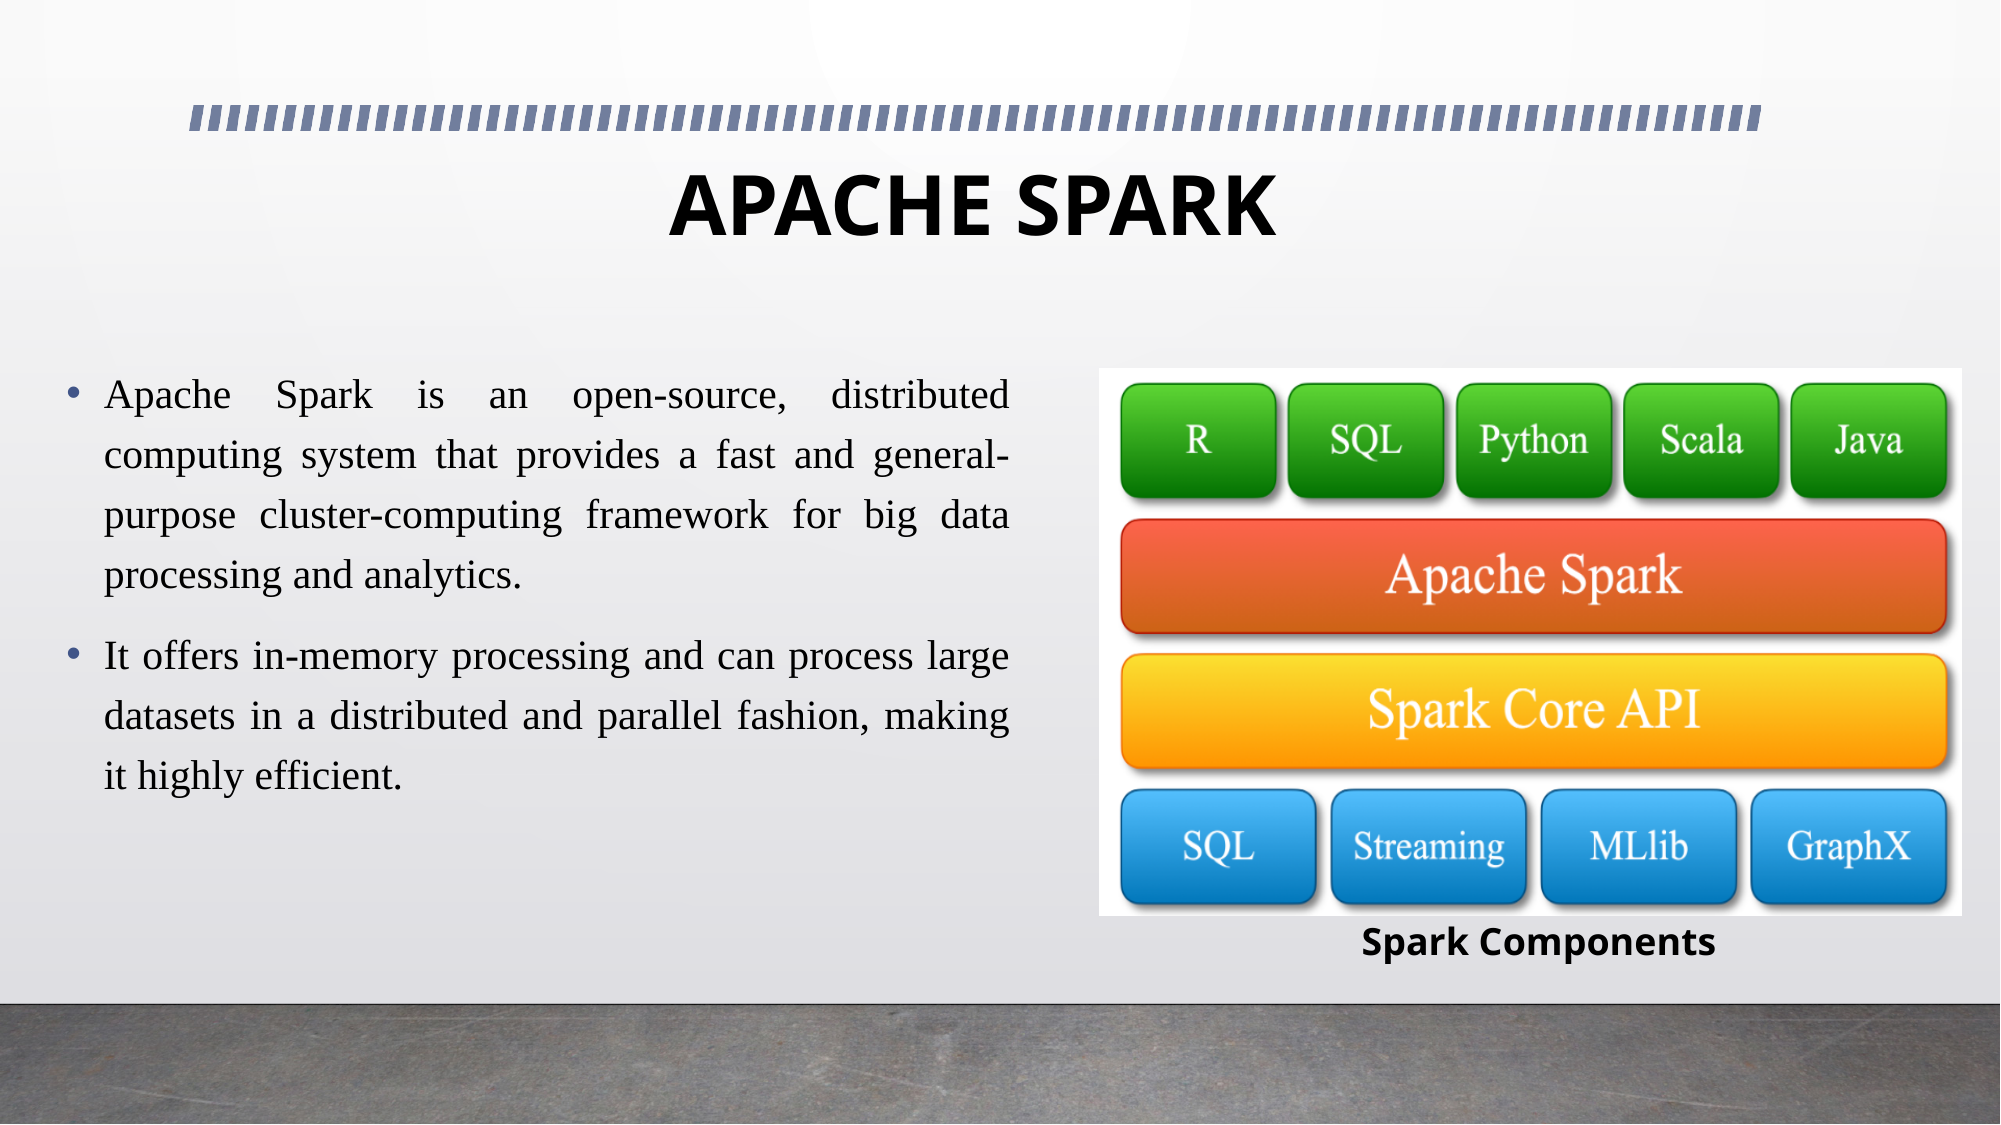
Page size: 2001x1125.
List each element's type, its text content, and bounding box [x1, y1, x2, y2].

picture [1098, 368, 1962, 916]
text_box Spark Components [1346, 916, 1769, 971]
title APACHE SPARK [185, 156, 1761, 329]
picture [0, 1004, 2000, 1124]
list Apache Spark is an open-source, distributed computing system that provides a fast and general-purpose cluster-computing framework for big data processing and analytics. It offers in-memory processing and can process large datasets in a distributed and parallel fashion, making it highly efficient. [51, 349, 1026, 916]
